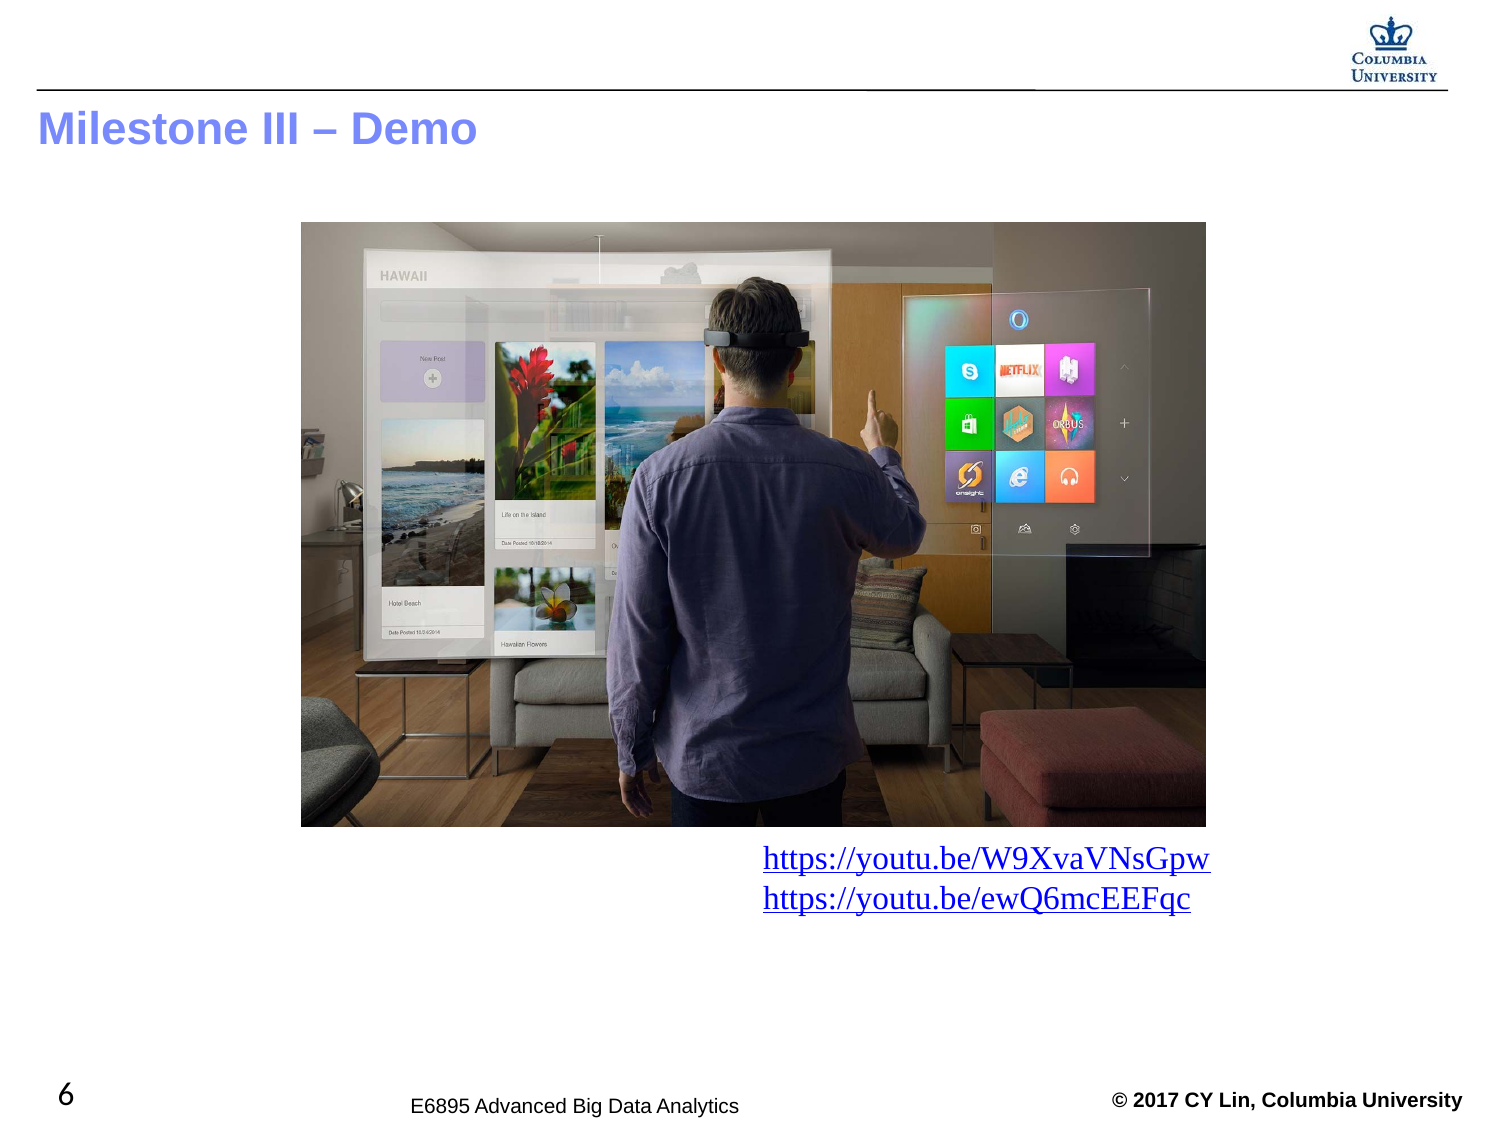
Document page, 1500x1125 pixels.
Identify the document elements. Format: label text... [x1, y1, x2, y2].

picture [301, 222, 1206, 827]
text_box https://youtu.be/W9XvaVNsGpw https://youtu.be/ewQ6mcEEFqc [755, 828, 1219, 924]
picture [1350, 14, 1438, 85]
title Milestone III – Demo [29, 96, 1435, 207]
slide_number 6 [49, 1063, 261, 1120]
